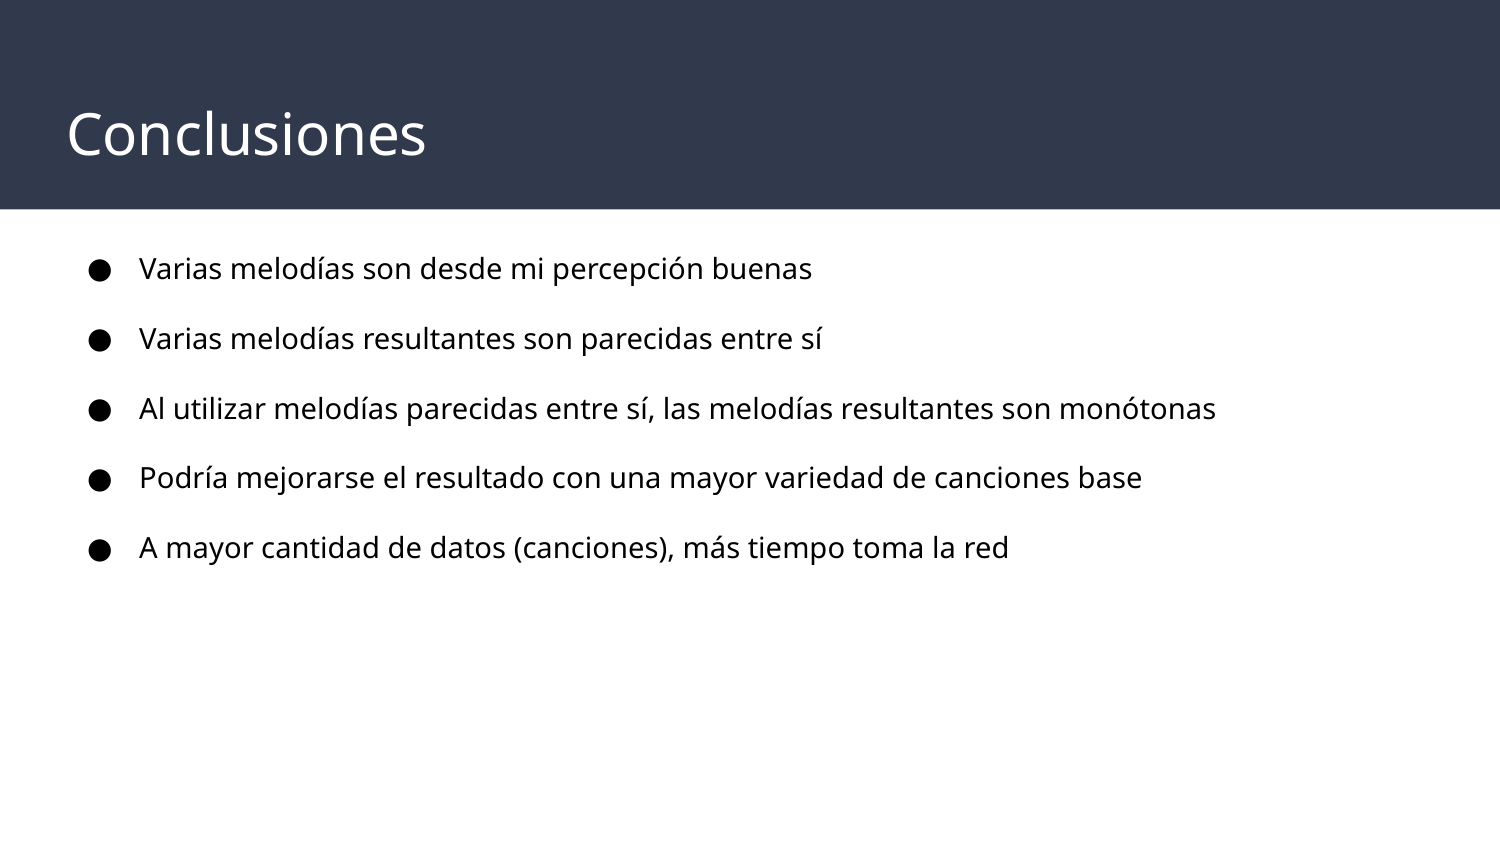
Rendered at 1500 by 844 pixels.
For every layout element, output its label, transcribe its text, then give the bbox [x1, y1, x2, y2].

title Conclusiones [51, 82, 1449, 185]
text_box Varias melodías son desde mi percepción buenas Varias melodías resultantes son parecidas entre sí Al utilizar melodías parecidas entre sí, las melodías resultantes son monótonas Podría mejorarse el resultado con una mayor variedad de canciones base A mayor cantidad de datos (canciones), más tiempo toma la red [49, 235, 1447, 787]
